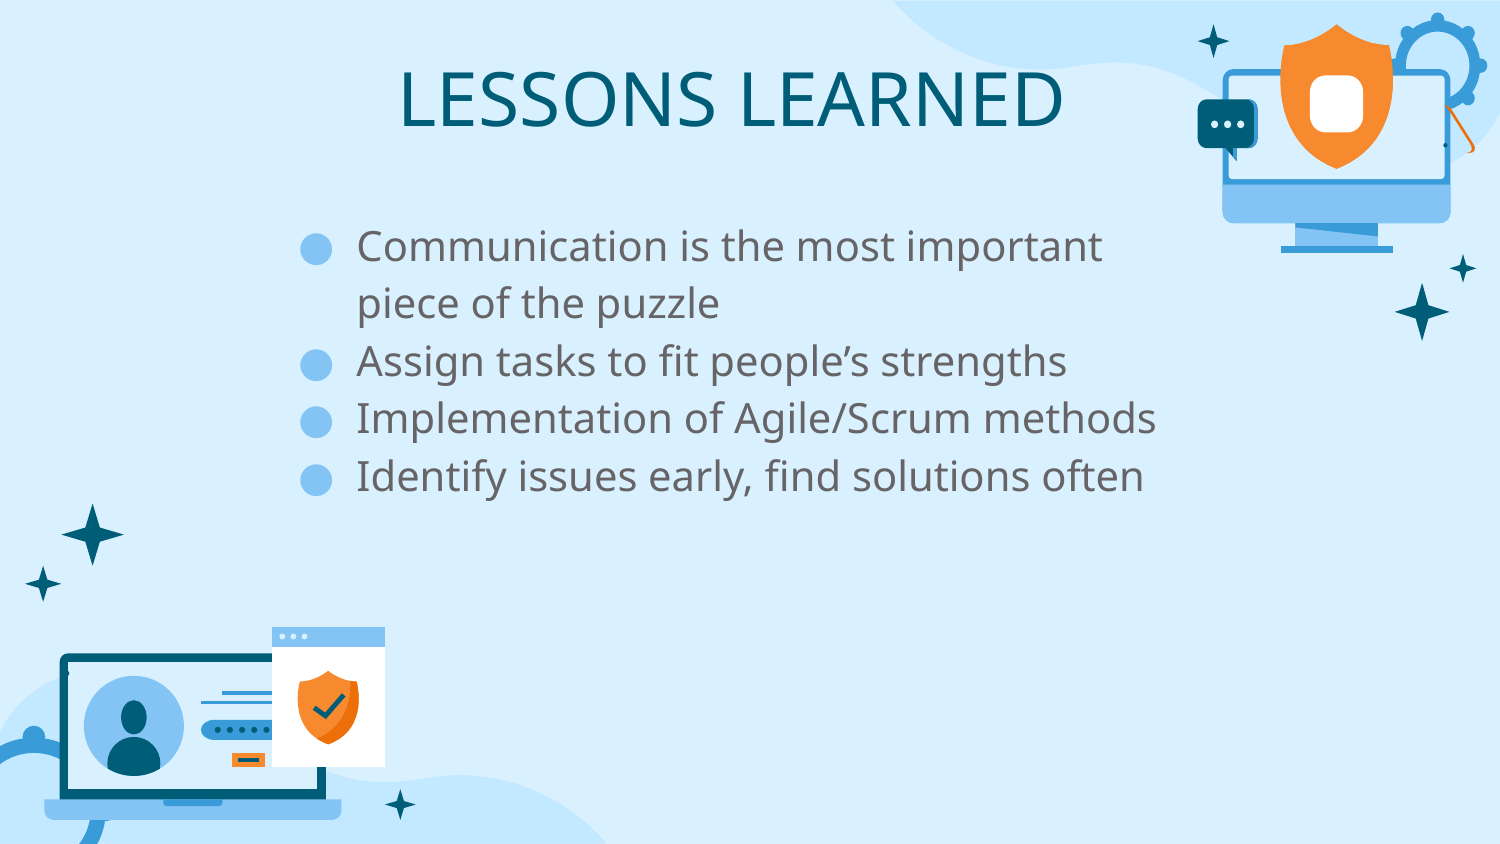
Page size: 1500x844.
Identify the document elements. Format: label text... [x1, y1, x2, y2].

list Communication is the most important piece of the puzzle Assign tasks to fit people’s strengths Implementation of Agile/Scrum methods Identify issues early, find solutions often [266, 197, 1227, 716]
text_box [1197, 12, 1488, 342]
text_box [0, 503, 416, 844]
title LESSONS LEARNED [100, 36, 1192, 148]
